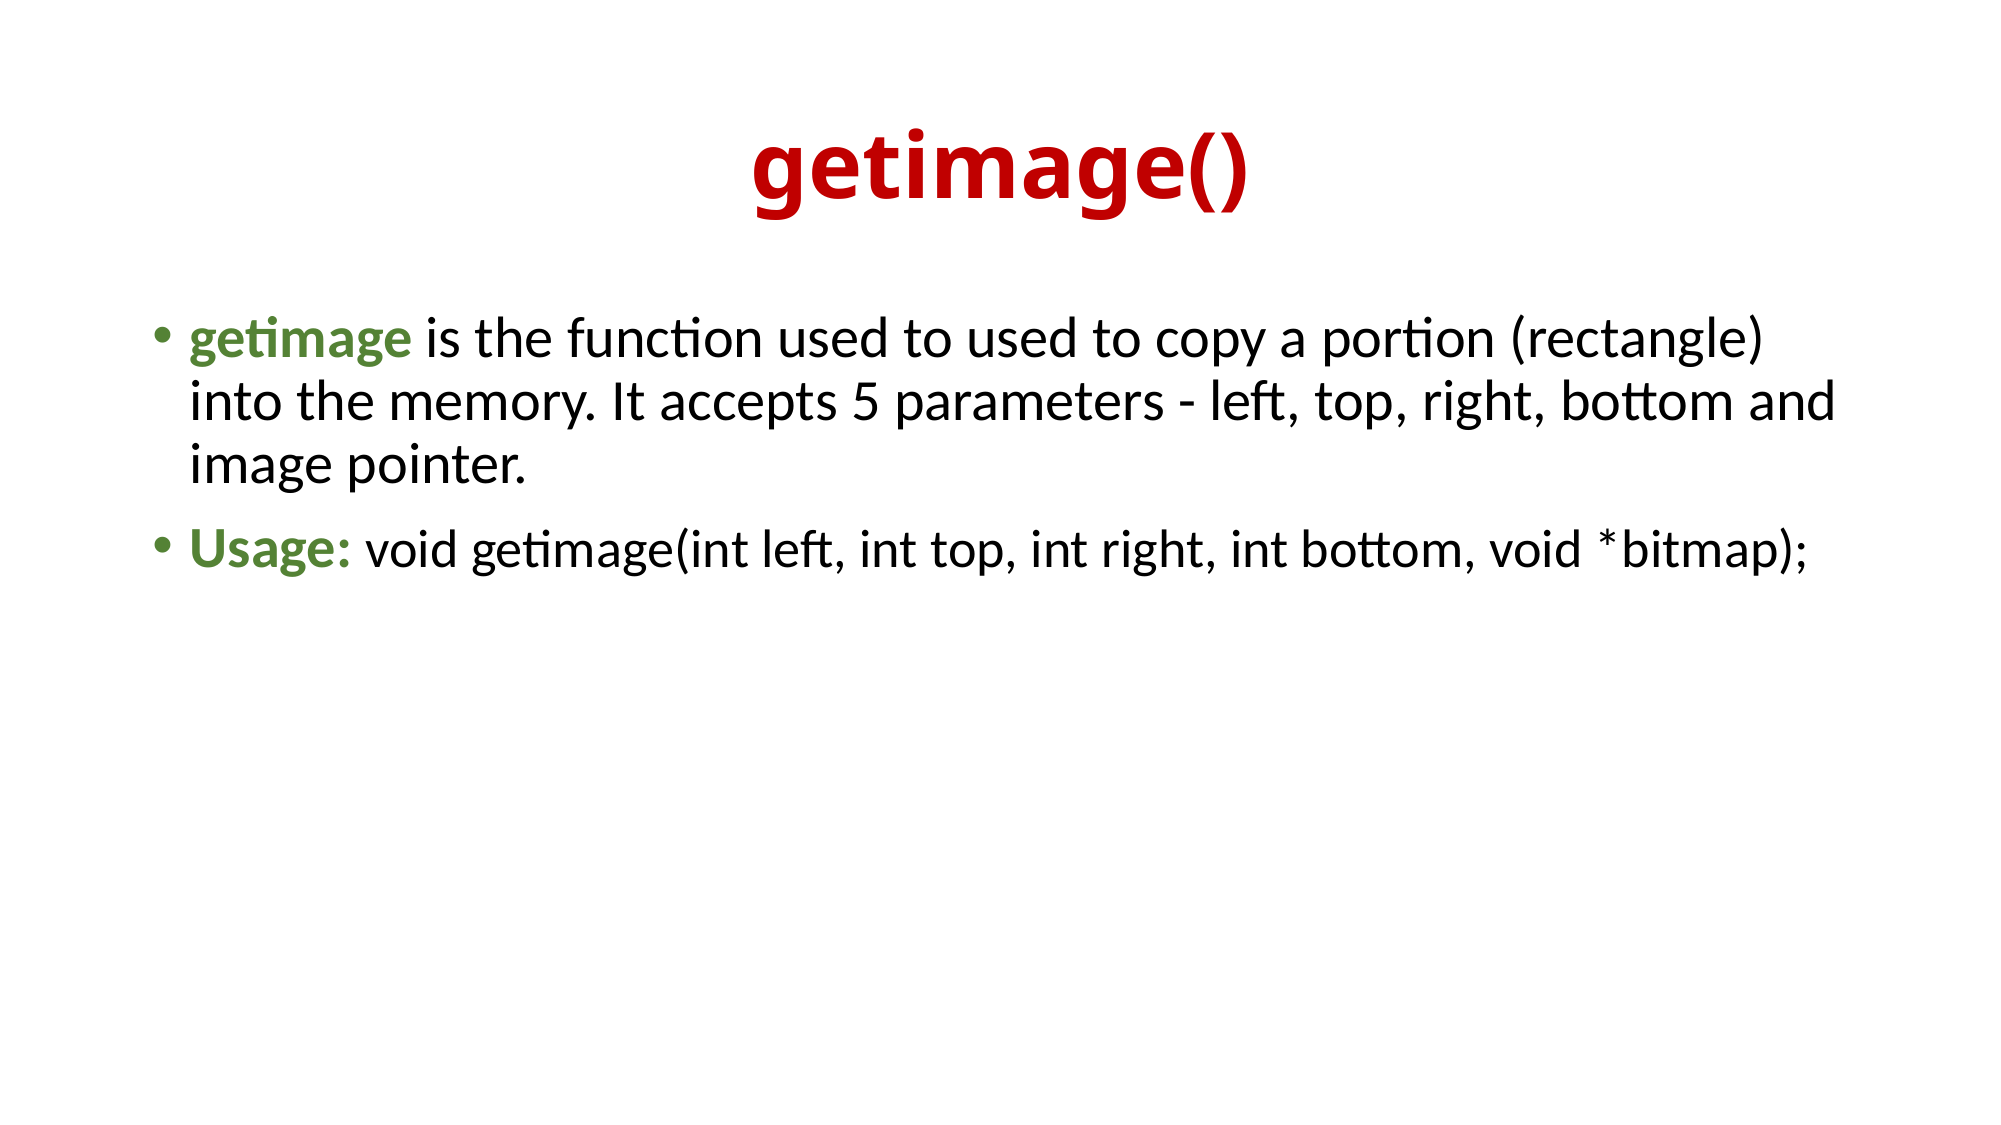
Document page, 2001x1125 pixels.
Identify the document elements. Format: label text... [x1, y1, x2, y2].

title getimage() [137, 59, 1863, 278]
list getimage is the function used to used to copy a portion (rectangle) into the memory. It accepts 5 parameters - left, top, right, bottom and image pointer. Usage: void getimage(int left, int top, int right, int bottom, void *bitmap); [137, 299, 1863, 1014]
